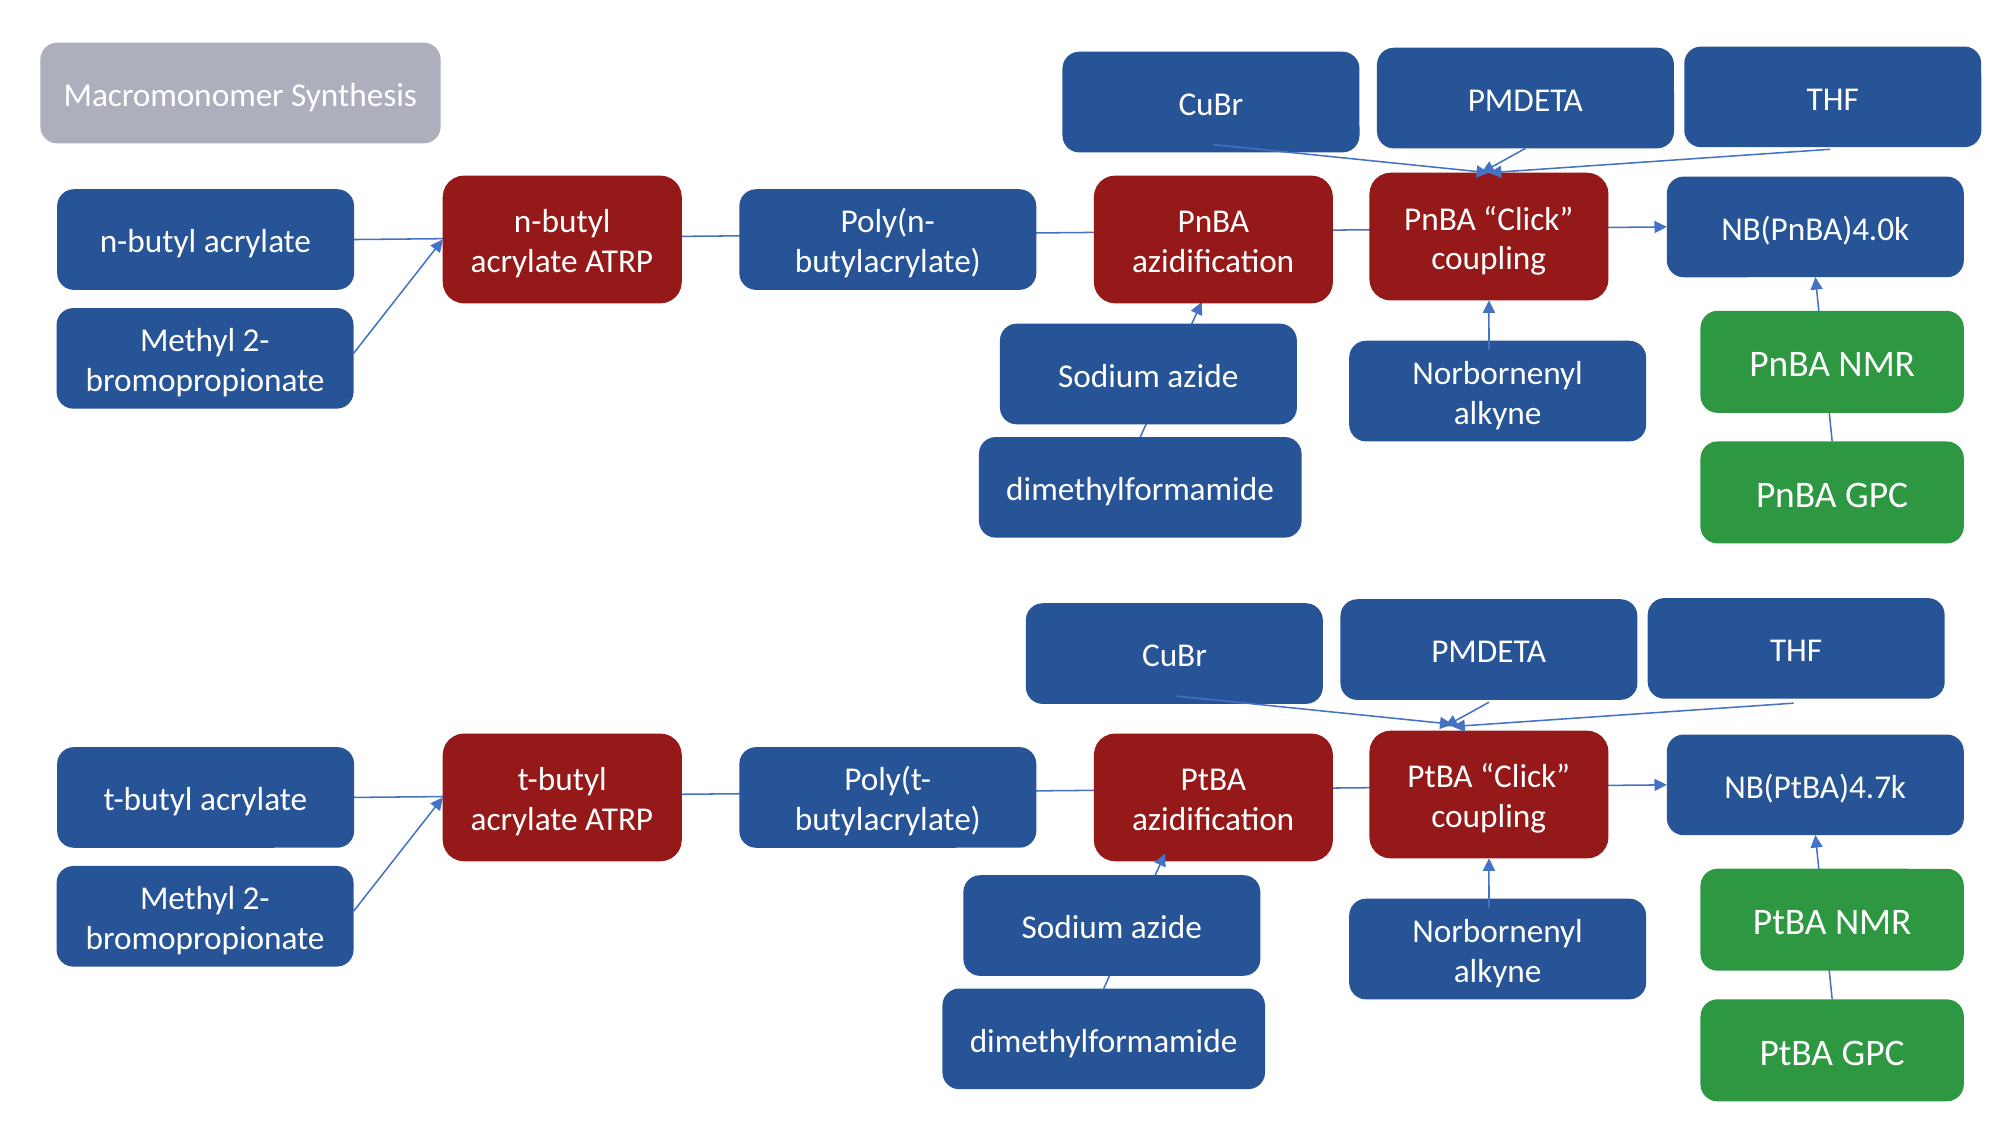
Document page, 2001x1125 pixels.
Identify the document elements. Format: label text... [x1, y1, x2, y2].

text_box PtBA NMR [1837, 868, 1964, 971]
text_box PnBA “Click” coupling [1369, 249, 1609, 301]
text_box CuBr [1025, 603, 1323, 704]
text_box Poly(t-butylacrylate) [739, 807, 1037, 848]
text_box n-butyl acrylate ATRP [442, 175, 682, 225]
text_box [353, 226, 1668, 240]
text_box t-butyl acrylate [57, 747, 355, 848]
text_box PMDETA [1376, 47, 1675, 147]
text_box PtBA “Click” coupling [1369, 807, 1609, 859]
text_box PtBA GPC [1700, 999, 1964, 1102]
text_box Sodium azide [999, 323, 1135, 425]
text_box Sodium azide [1207, 323, 1297, 425]
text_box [1176, 695, 1453, 725]
text_box Macromonomer Synthesis [40, 42, 441, 144]
text_box PnBA azidification [1093, 175, 1333, 225]
text_box PnBA NMR [1700, 310, 1810, 413]
text_box Methyl 2-bromopropionate [56, 865, 354, 967]
text_box NB(PnBA)4.0k [1666, 176, 1964, 278]
text_box CuBr [1062, 51, 1360, 153]
text_box PtBA NMR [1700, 868, 1810, 971]
text_box PnBA NMR [1837, 310, 1964, 413]
text_box PMDETA [1340, 599, 1638, 700]
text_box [1815, 834, 1833, 1000]
text_box t-butyl acrylate ATRP [449, 807, 682, 862]
text_box THF [1647, 598, 1945, 699]
text_box t-butyl acrylate ATRP [442, 733, 682, 783]
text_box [1444, 701, 1453, 727]
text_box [353, 784, 1668, 798]
text_box THF [1684, 46, 1982, 148]
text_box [1452, 702, 1794, 727]
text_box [1103, 853, 1166, 989]
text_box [353, 797, 443, 912]
text_box NB(PtBA)4.7k [1666, 734, 1964, 836]
text_box PtBA azidification [1093, 807, 1333, 862]
text_box PtBA “Click” coupling [1369, 732, 1609, 783]
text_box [1213, 144, 1490, 173]
text_box Sodium azide [1171, 875, 1261, 976]
text_box dimethylformamide [942, 988, 1266, 1090]
text_box Sodium azide [963, 875, 1098, 976]
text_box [1140, 301, 1202, 438]
text_box PtBA azidification [1093, 733, 1333, 783]
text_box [1815, 276, 1833, 442]
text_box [353, 239, 443, 354]
text_box n-butyl acrylate ATRP [449, 249, 682, 304]
text_box Poly(n-butylacrylate) [739, 249, 1037, 290]
text_box Methyl 2-bromopropionate [56, 308, 354, 409]
text_box PnBA GPC [1700, 441, 1964, 544]
text_box PnBA “Click” coupling [1369, 180, 1609, 225]
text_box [1493, 149, 1831, 173]
text_box n-butyl acrylate [57, 189, 355, 290]
text_box PnBA azidification [1093, 249, 1333, 304]
text_box Poly(t-butylacrylate) [739, 747, 1037, 783]
text_box Poly(n-butylacrylate) [739, 189, 1037, 225]
text_box Norbornenyl alkyne [1349, 898, 1647, 1000]
text_box Norbornenyl alkyne [1349, 340, 1647, 442]
text_box dimethylformamide [978, 437, 1302, 538]
